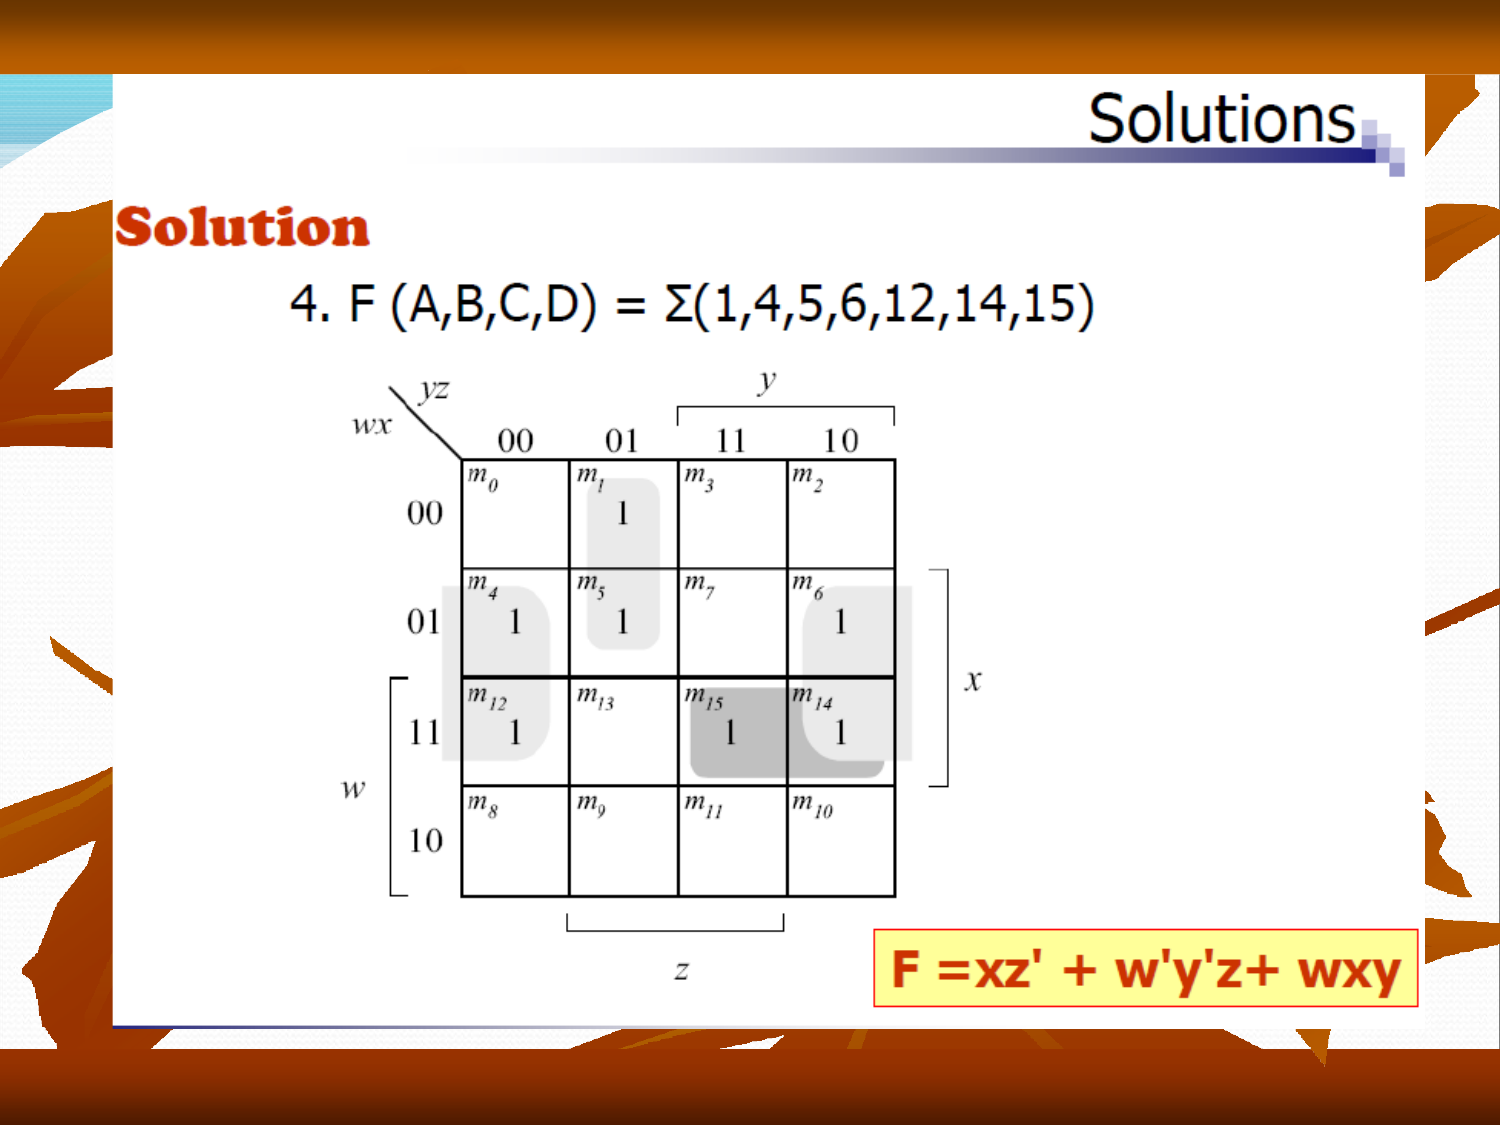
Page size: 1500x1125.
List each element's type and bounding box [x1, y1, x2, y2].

text_box [0, 0, 1500, 1125]
